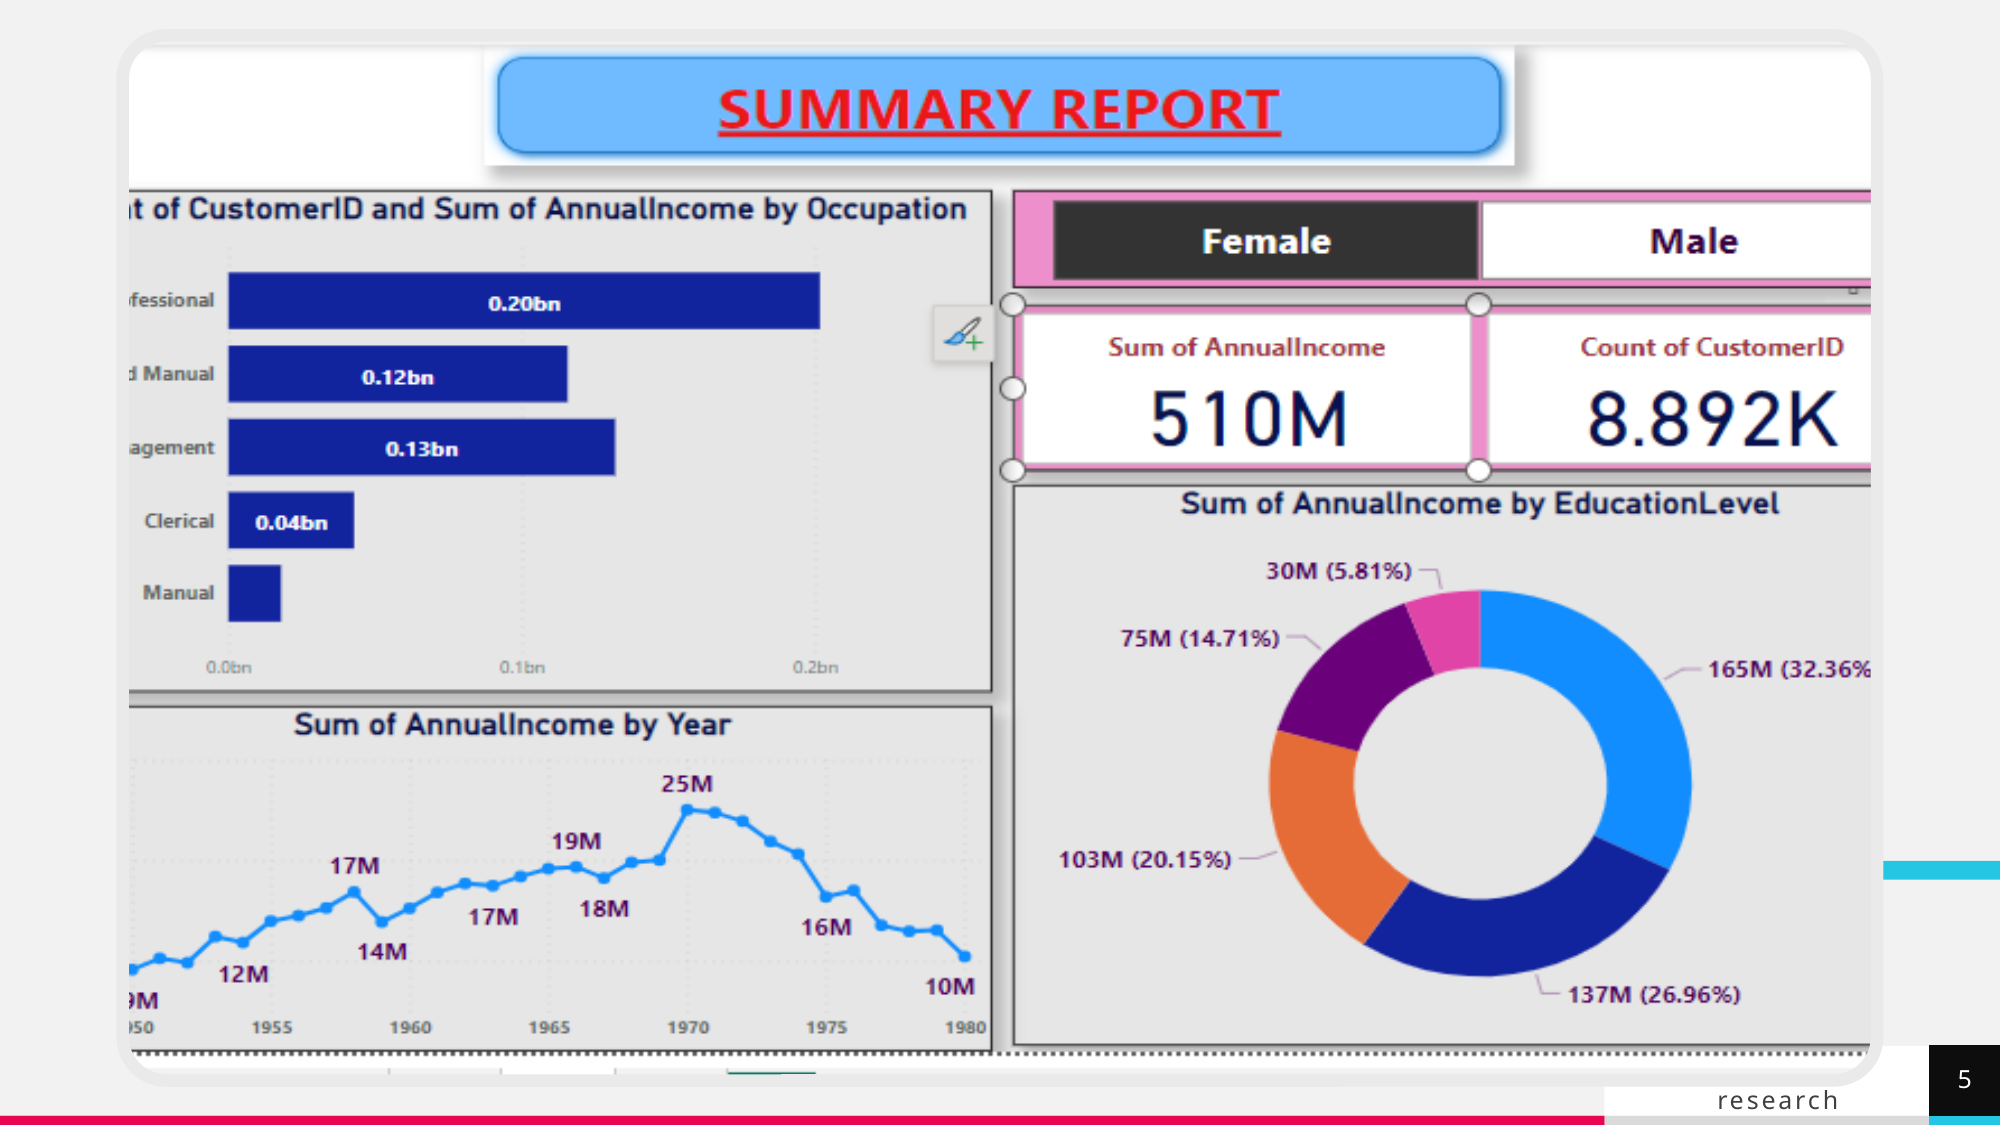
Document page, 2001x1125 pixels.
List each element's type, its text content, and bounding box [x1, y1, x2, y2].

slide_number 5 [1929, 1045, 2000, 1116]
picture [122, 35, 1878, 1081]
